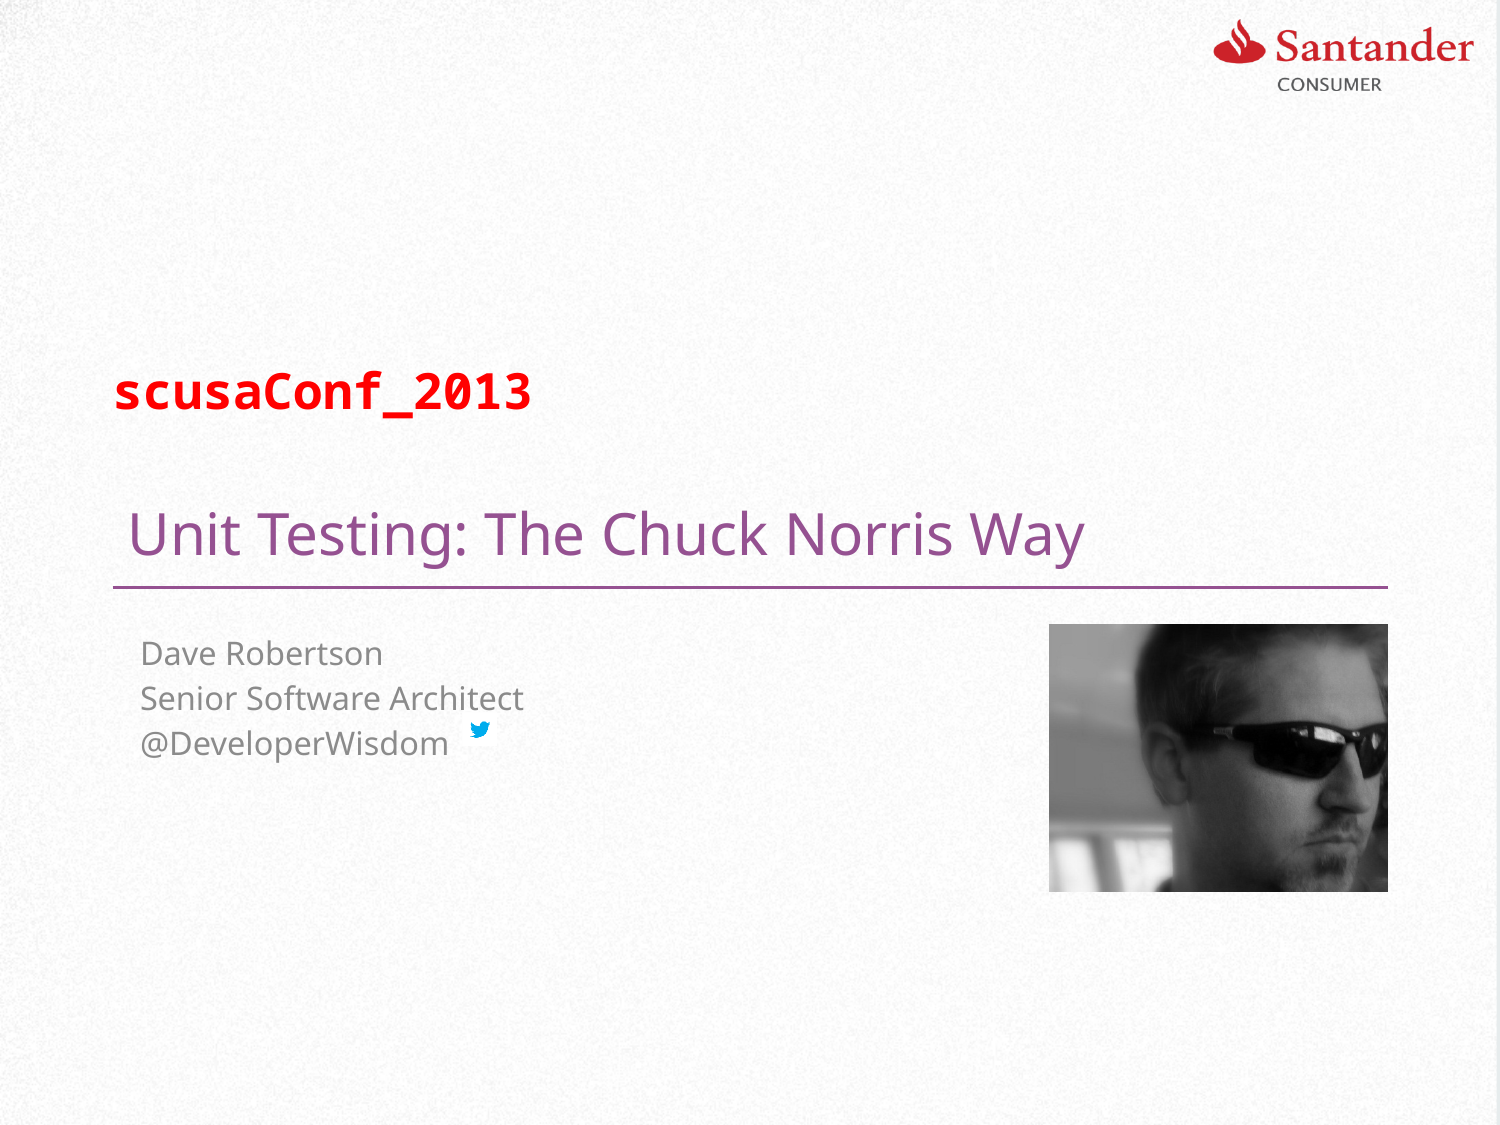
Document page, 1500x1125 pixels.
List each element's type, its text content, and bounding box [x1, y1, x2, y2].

text_box Dave Robertson Senior Software Architect @DeveloperWisdom [124, 624, 663, 771]
title Unit Testing: The Chuck Norris Way [112, 362, 1388, 575]
picture [0, 0, 1497, 1125]
